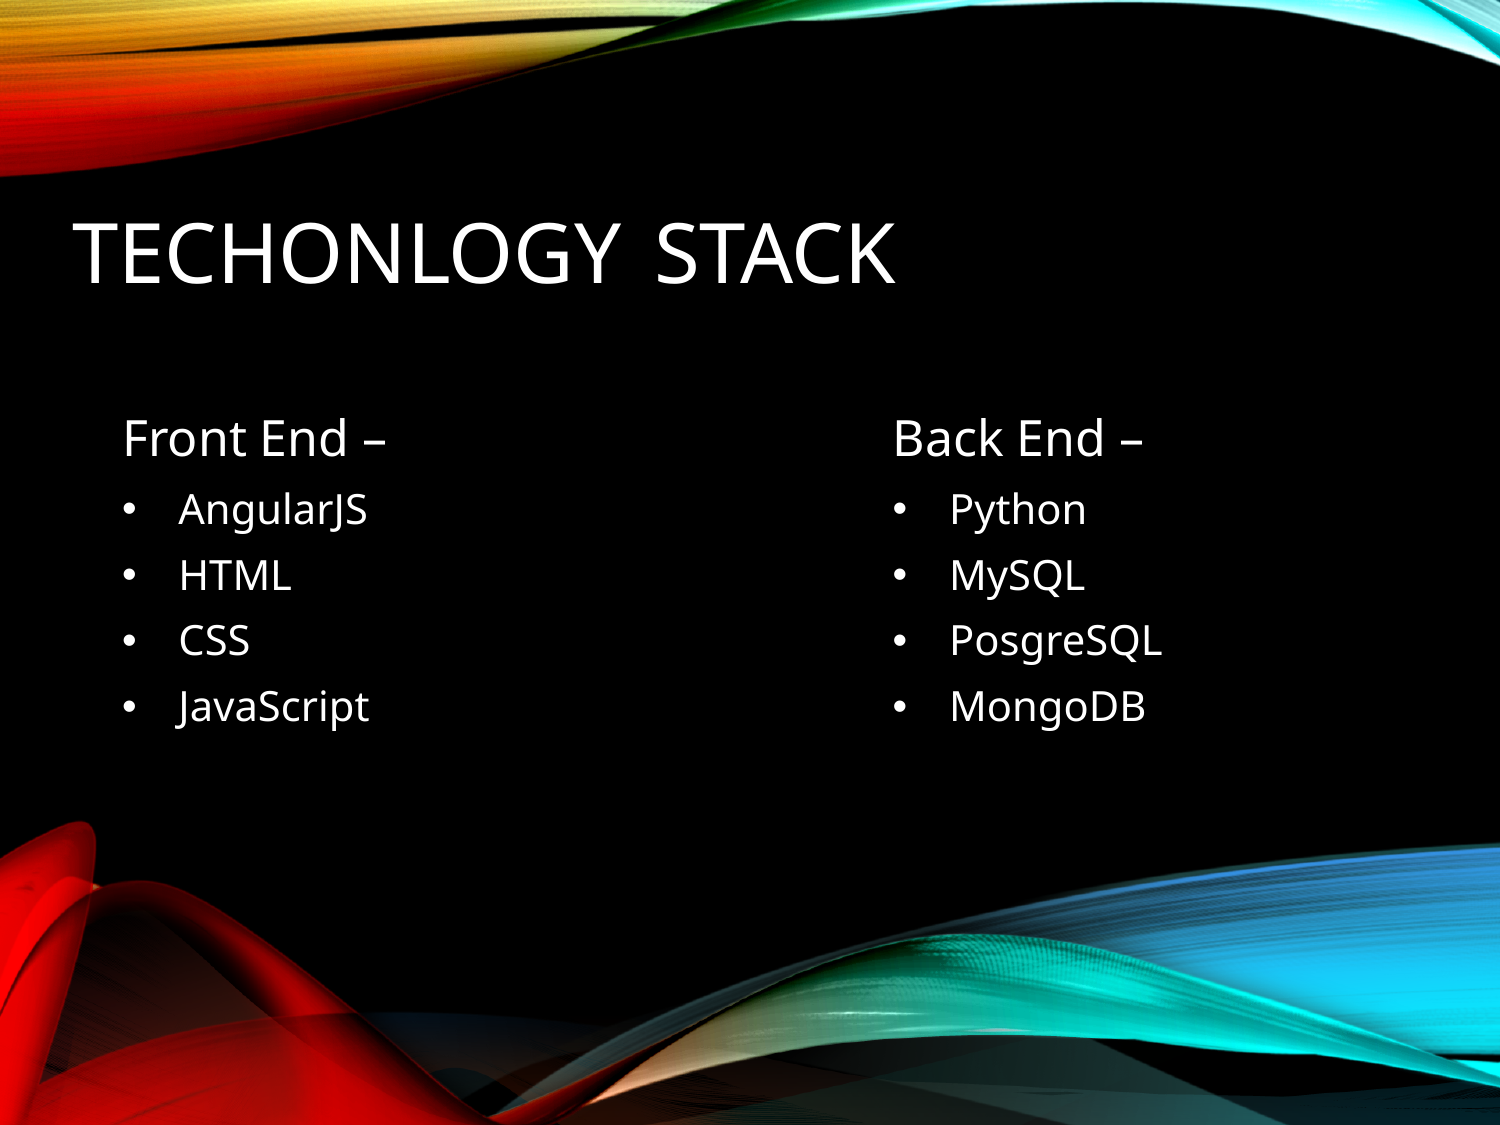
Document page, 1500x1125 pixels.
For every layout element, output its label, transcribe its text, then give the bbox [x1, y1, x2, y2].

subtitle Front End – AngularJS HTML CSS JavaScript [107, 405, 650, 886]
title Techonlogy Stack [57, 18, 1443, 318]
text_box Back End – Python MySQL PosgreSQL MongoDB [877, 405, 1421, 886]
picture [0, 0, 1500, 178]
picture [0, 819, 1500, 1125]
